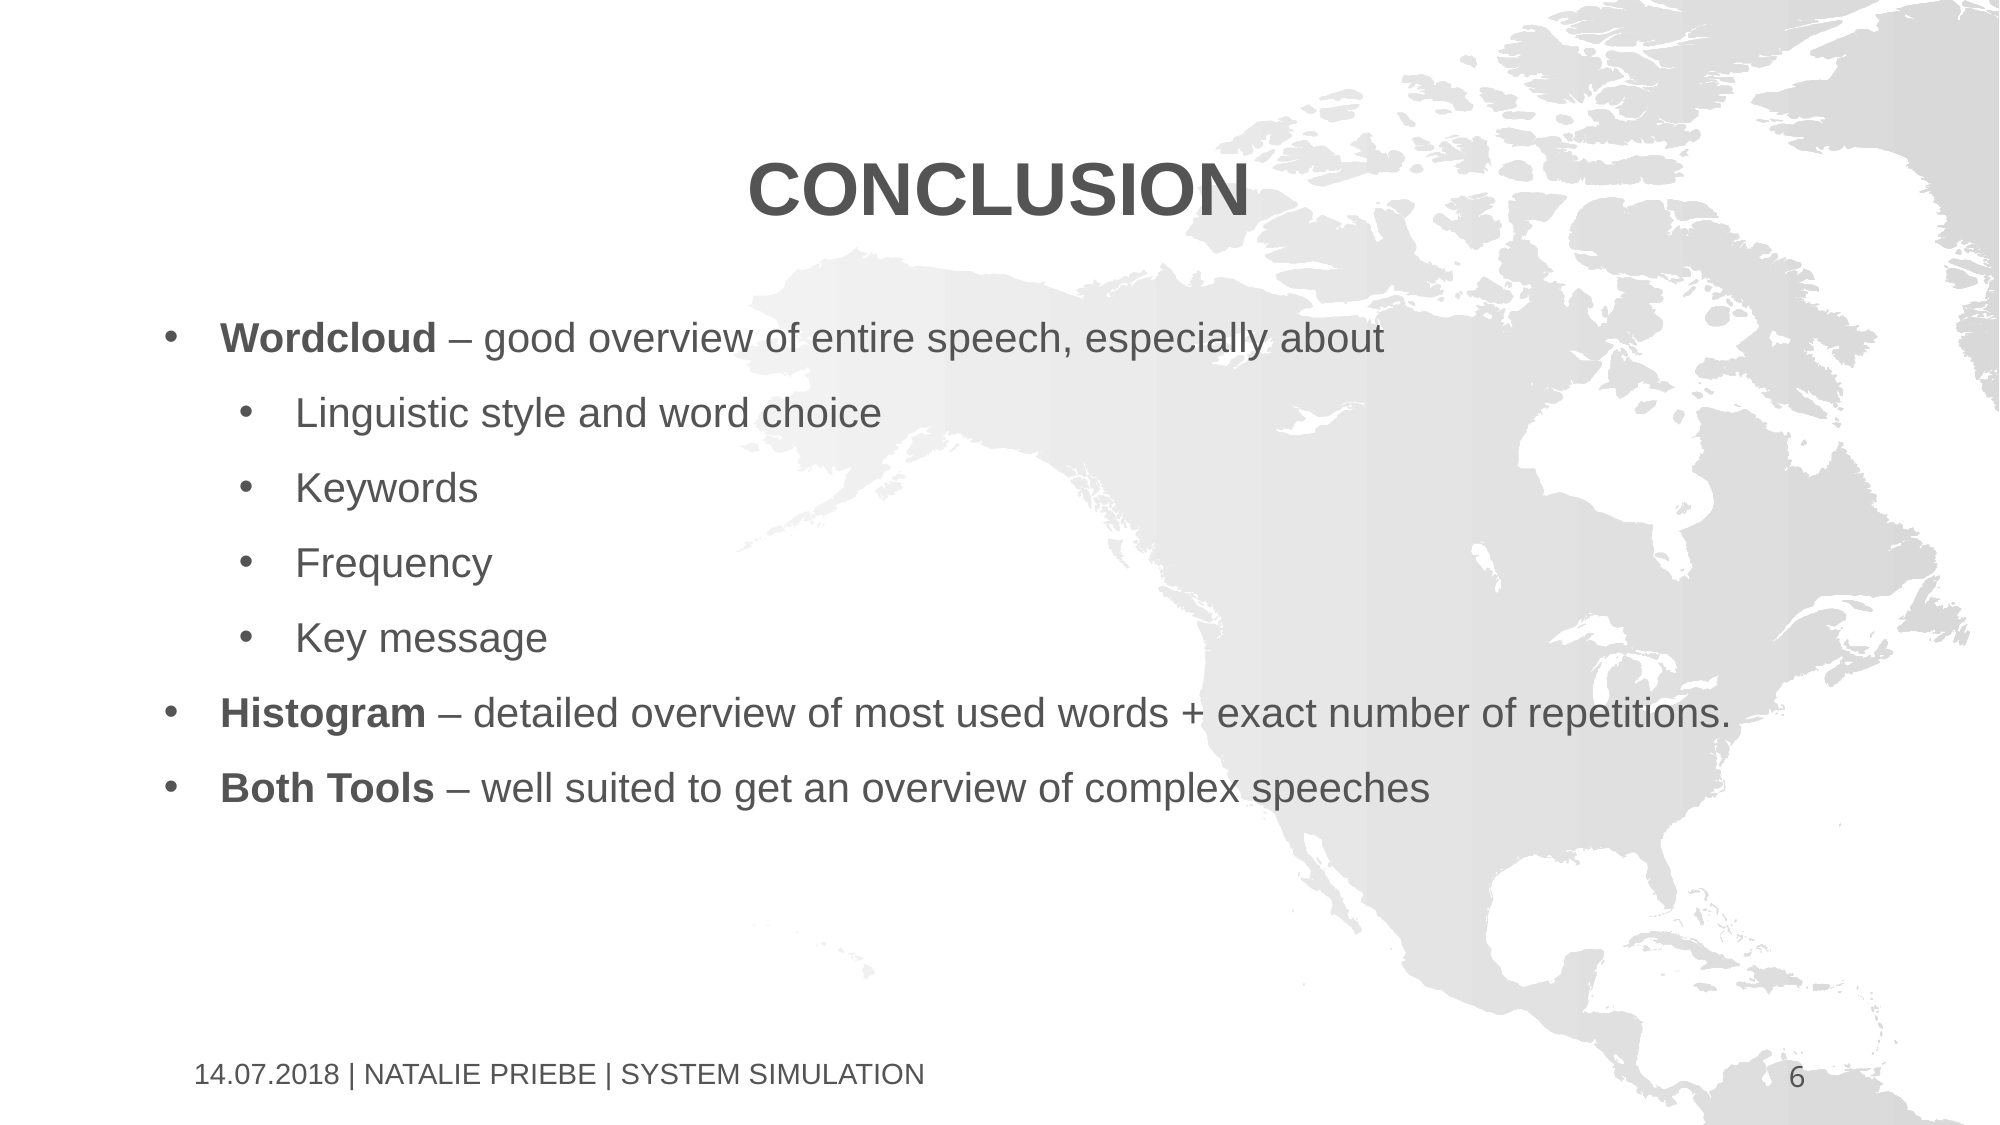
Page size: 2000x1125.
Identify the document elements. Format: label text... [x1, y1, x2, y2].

slide_number 6 [1633, 1063, 1821, 1093]
text_box Wordcloud – good overview of entire speech, especially about Linguistic style and word choice Keywords Frequency Key message Histogram – detailed overview of most used words + exact number of repetitions. Both Tools – well suited to get an overview of complex speeches [149, 278, 1957, 819]
footer 14.07.2018 | Natalie Priebe | System Simulation [178, 1057, 1268, 1088]
text_box CONCLUSION [199, 113, 1800, 239]
